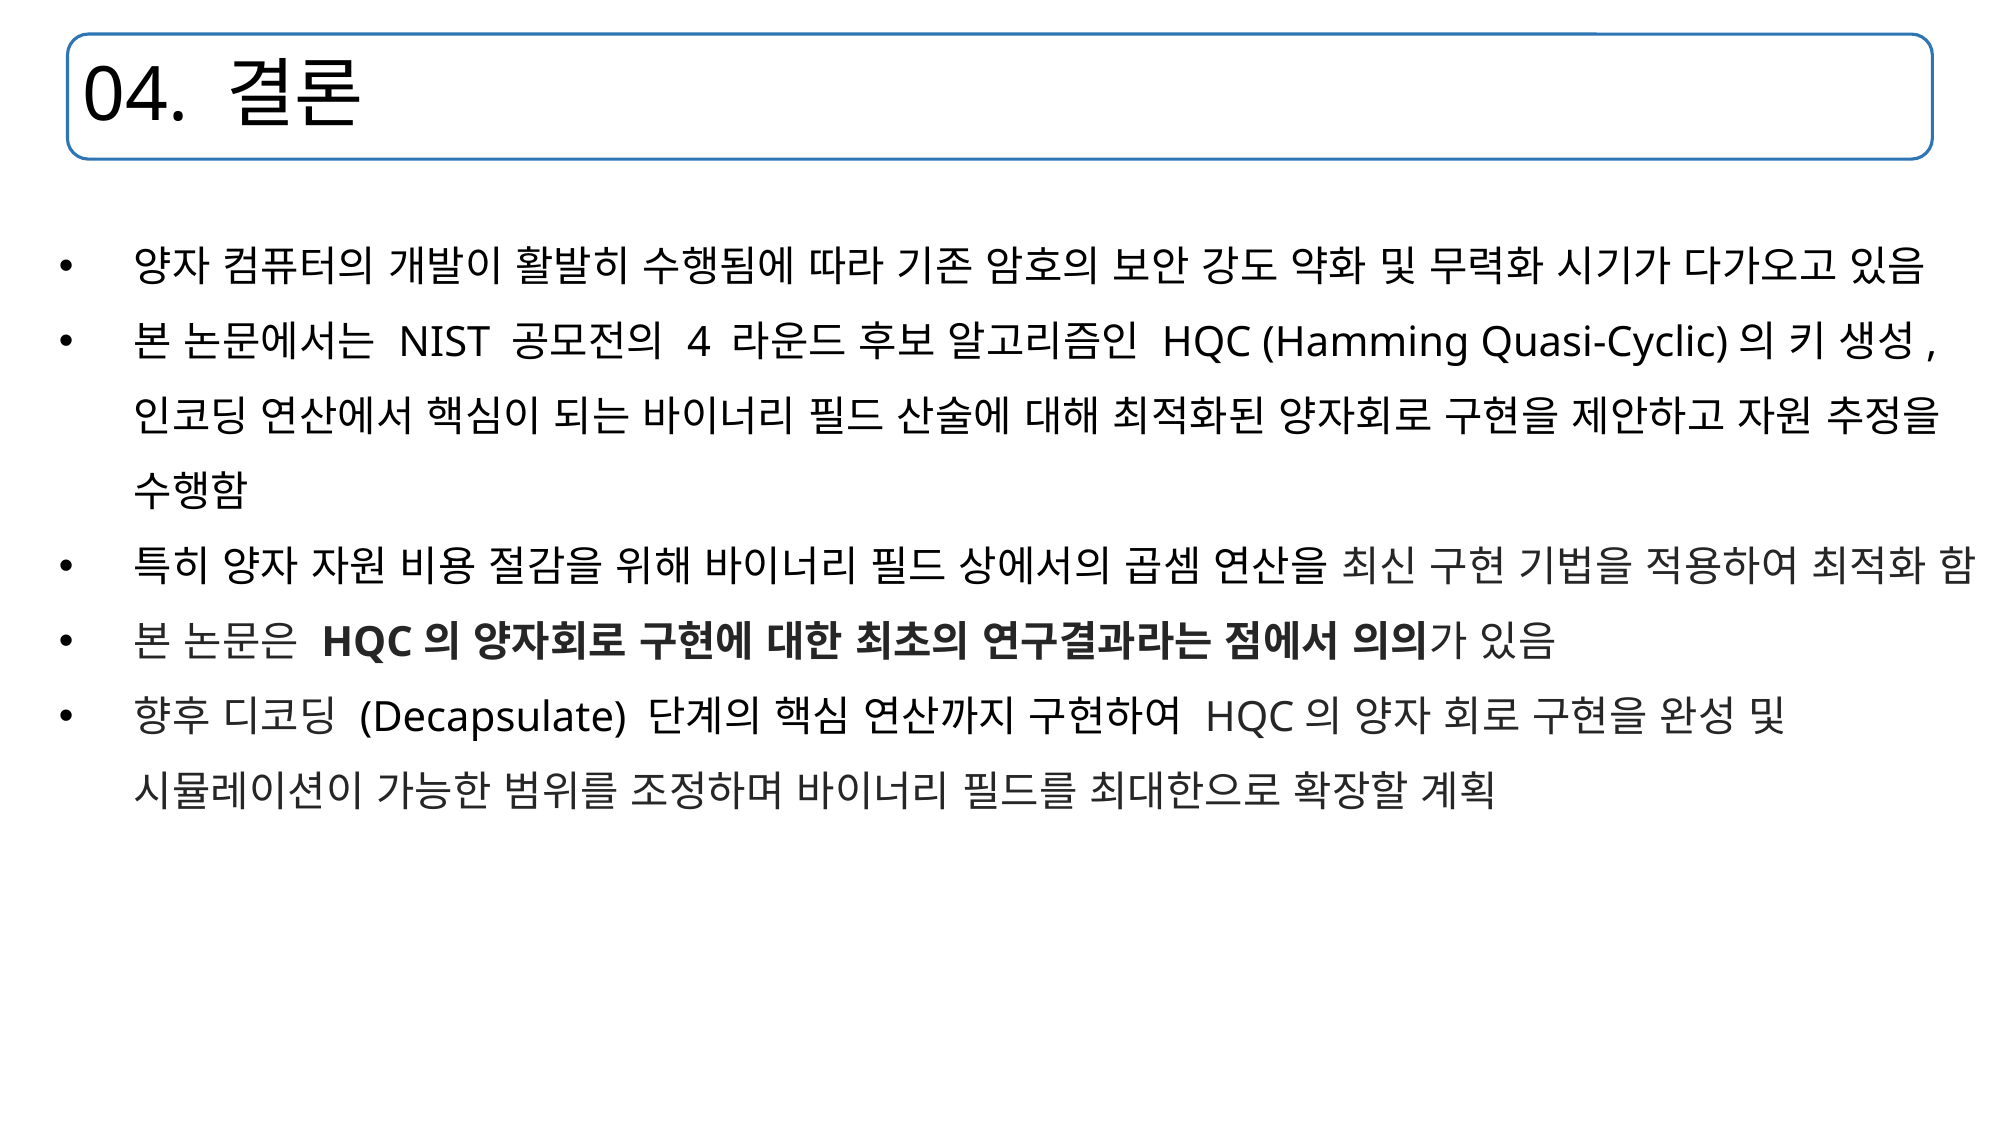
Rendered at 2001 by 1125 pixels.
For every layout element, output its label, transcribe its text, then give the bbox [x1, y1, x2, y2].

title 04. 결론 [67, 34, 1933, 160]
text_box 양자 컴퓨터의 개발이 활발히 수행됨에 따라 기존 암호의 보안 강도 약화 및 무력화 시기가 다가오고 있음 본 논문에서는 NIST 공모전의 4 라운드 후보 알고리즘인 HQC (Hamming Quasi-Cyclic)의 키 생성, 인코딩 연산에서 핵심이 되는 바이너리 필드 산술에 대해 최적화된 양자회로 구현을 제안하고 자원 추정을 수행함 특히 양자 자원 비용 절감을 위해 바이너리 필드 상에서의 곱셈 연산을 최신 구현 기법을 적용하여 최적화 함 본 논문은 HQC의 양자회로 구현에 대한 최초의 연구결과라는 점에서 의의가 있음 향후 디코딩 (Decapsulate) 단계의 핵심 연산까지 구현하여 HQC의 양자 회로 구현을 완성 및 시뮬레이션이 가능한 범위를 조정하며 바이너리 필드를 최대한으로 확장할 계획 [43, 200, 2000, 936]
